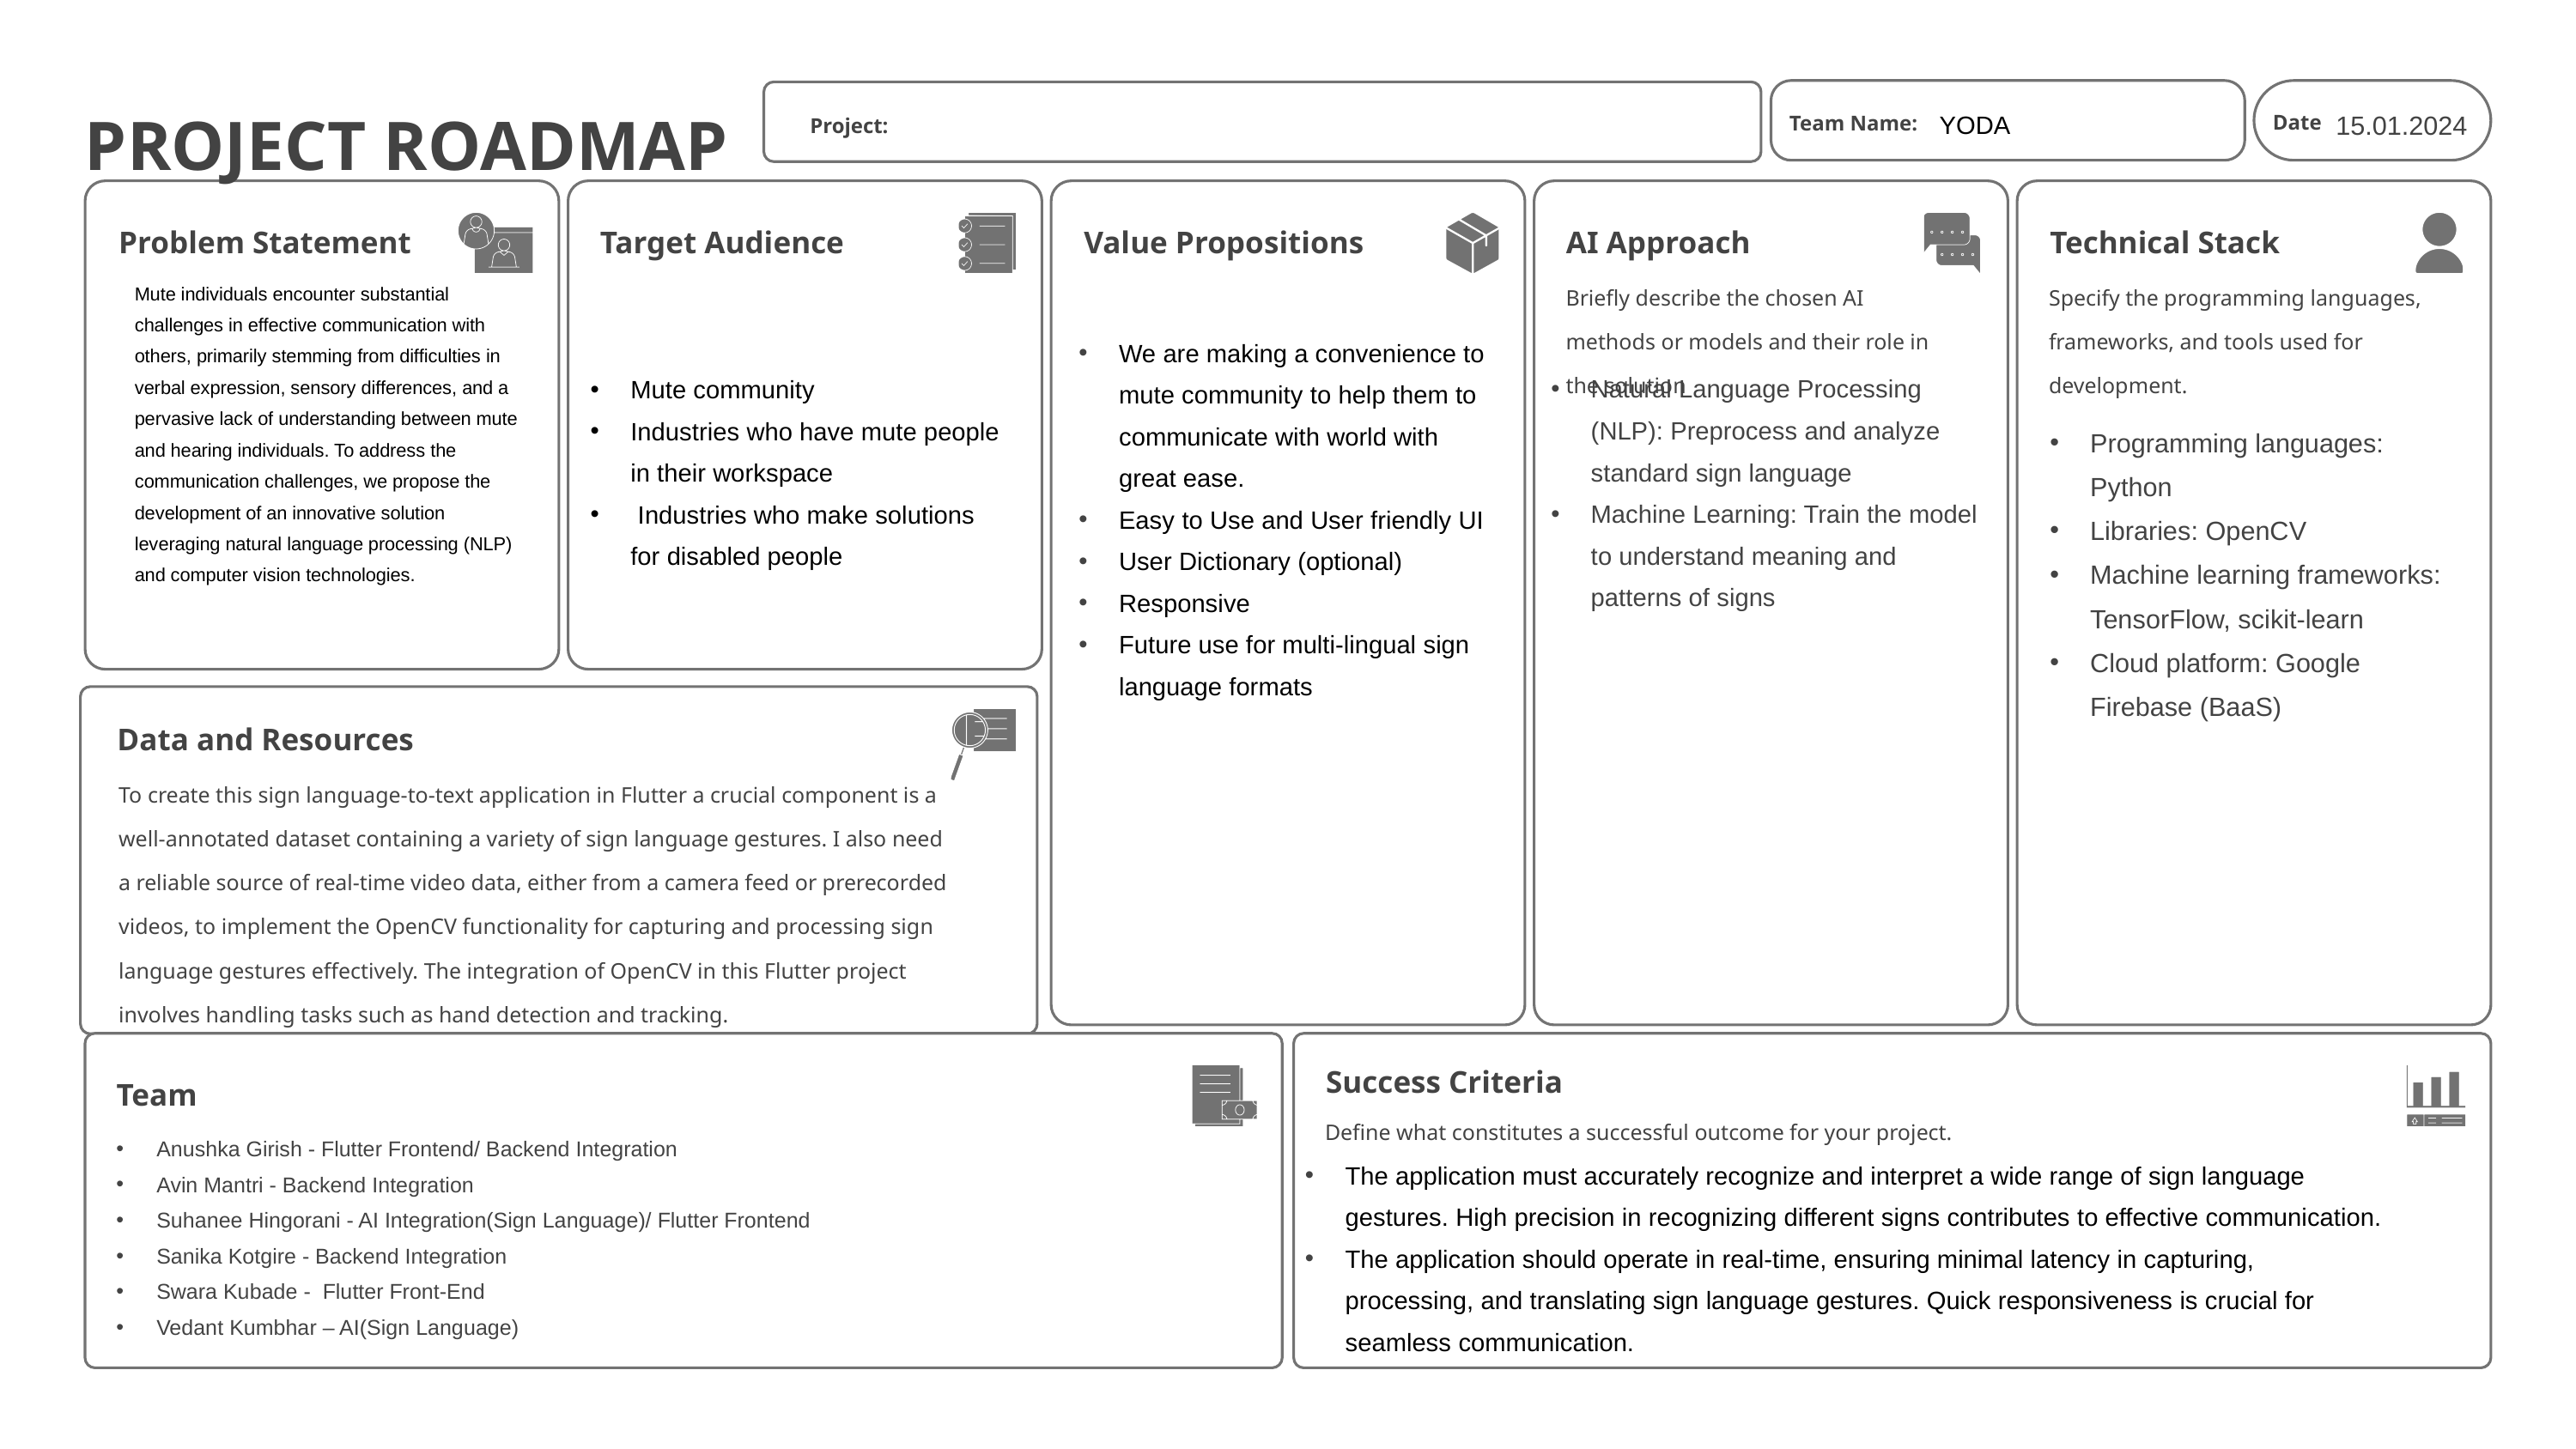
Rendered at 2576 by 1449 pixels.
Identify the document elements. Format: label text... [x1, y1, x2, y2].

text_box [1771, 58, 2245, 161]
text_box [80, 664, 1038, 1009]
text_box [2253, 58, 2492, 161]
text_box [84, 158, 560, 663]
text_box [568, 158, 1042, 670]
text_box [1293, 1028, 2492, 1368]
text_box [1534, 163, 2008, 1026]
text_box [1050, 168, 1526, 1026]
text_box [84, 1005, 1283, 1368]
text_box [2016, 161, 2492, 1026]
text_box PROJECT ROADMAP [85, 71, 759, 161]
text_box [763, 59, 1762, 162]
